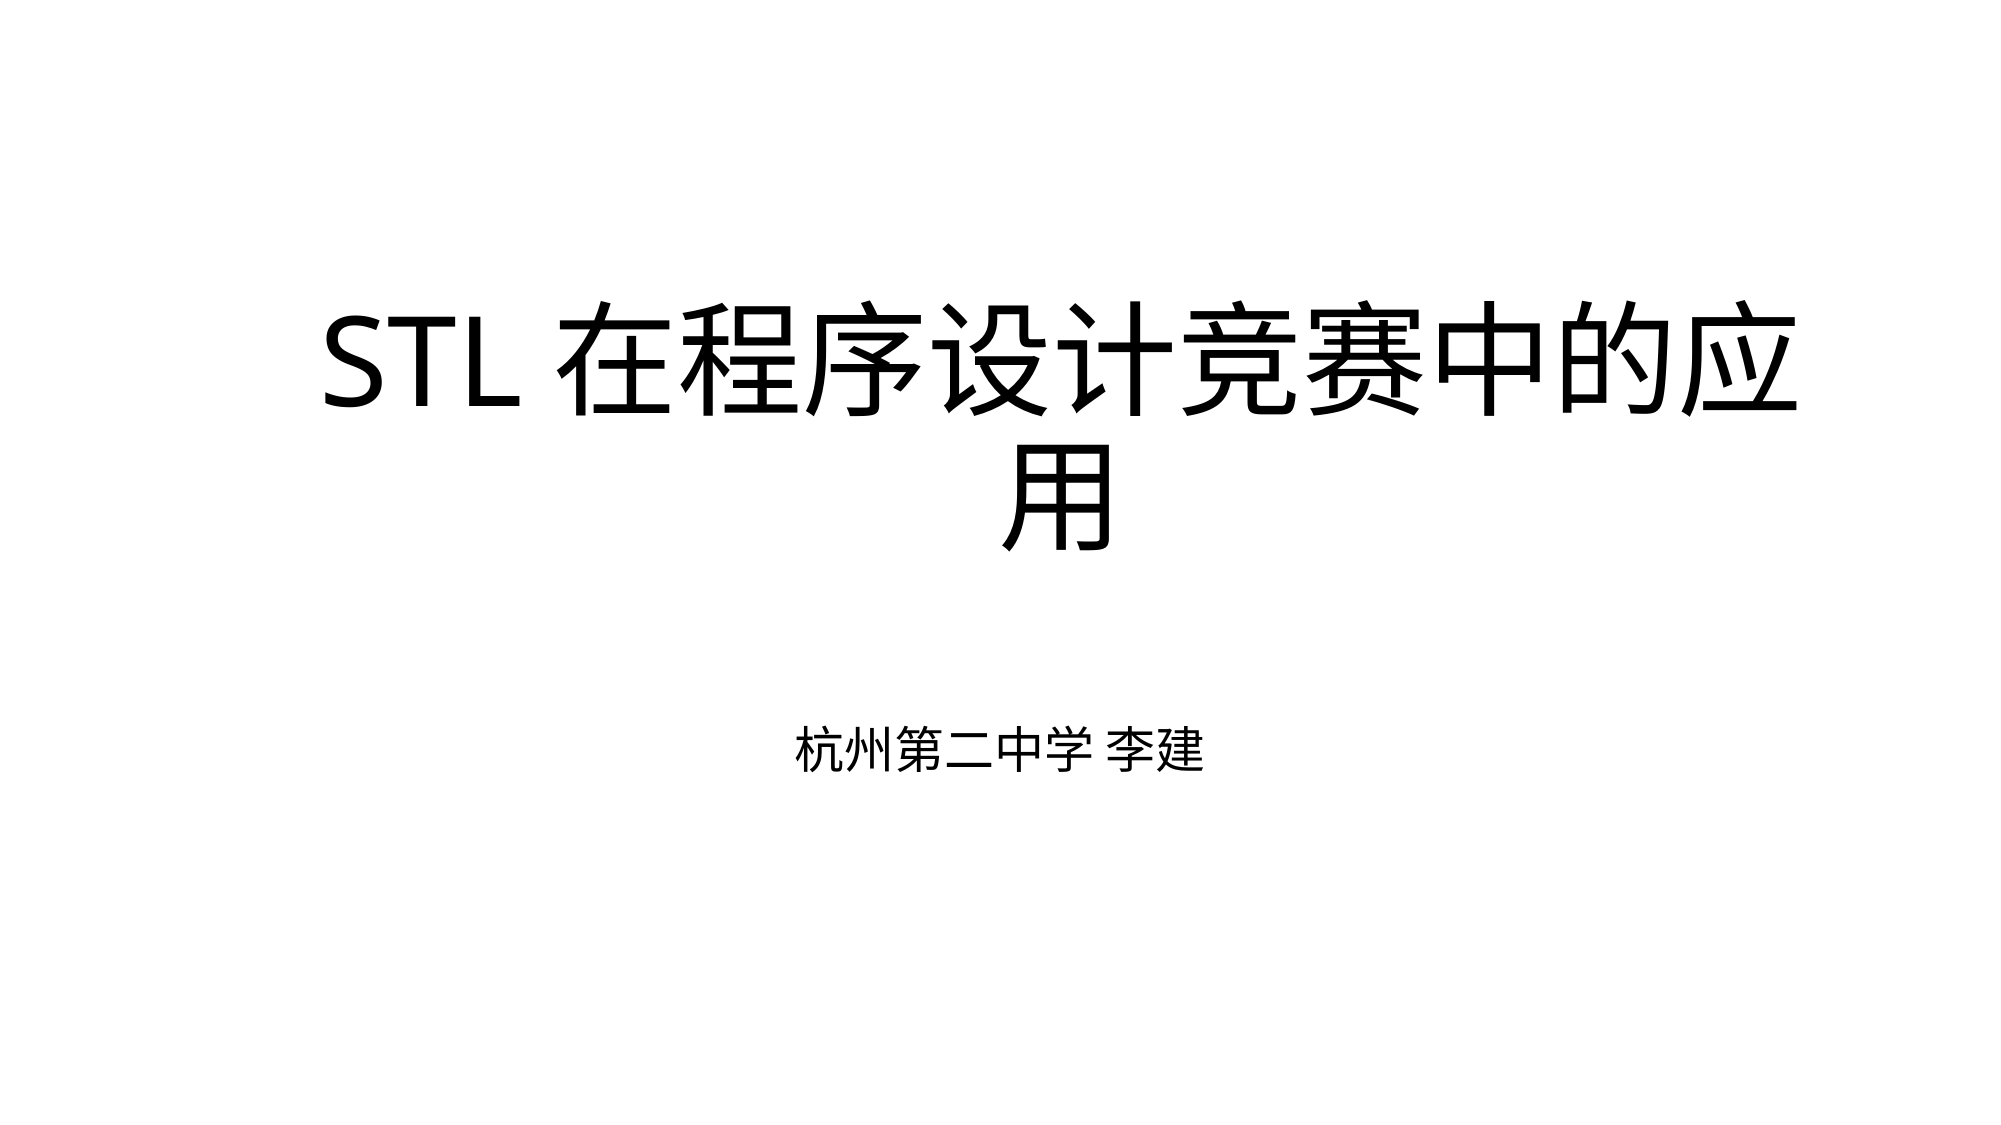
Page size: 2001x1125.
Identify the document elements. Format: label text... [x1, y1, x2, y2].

title STL在程序设计竞赛中的应用 [249, 184, 1873, 576]
subtitle 杭州第二中学 李建 [249, 717, 1750, 990]
